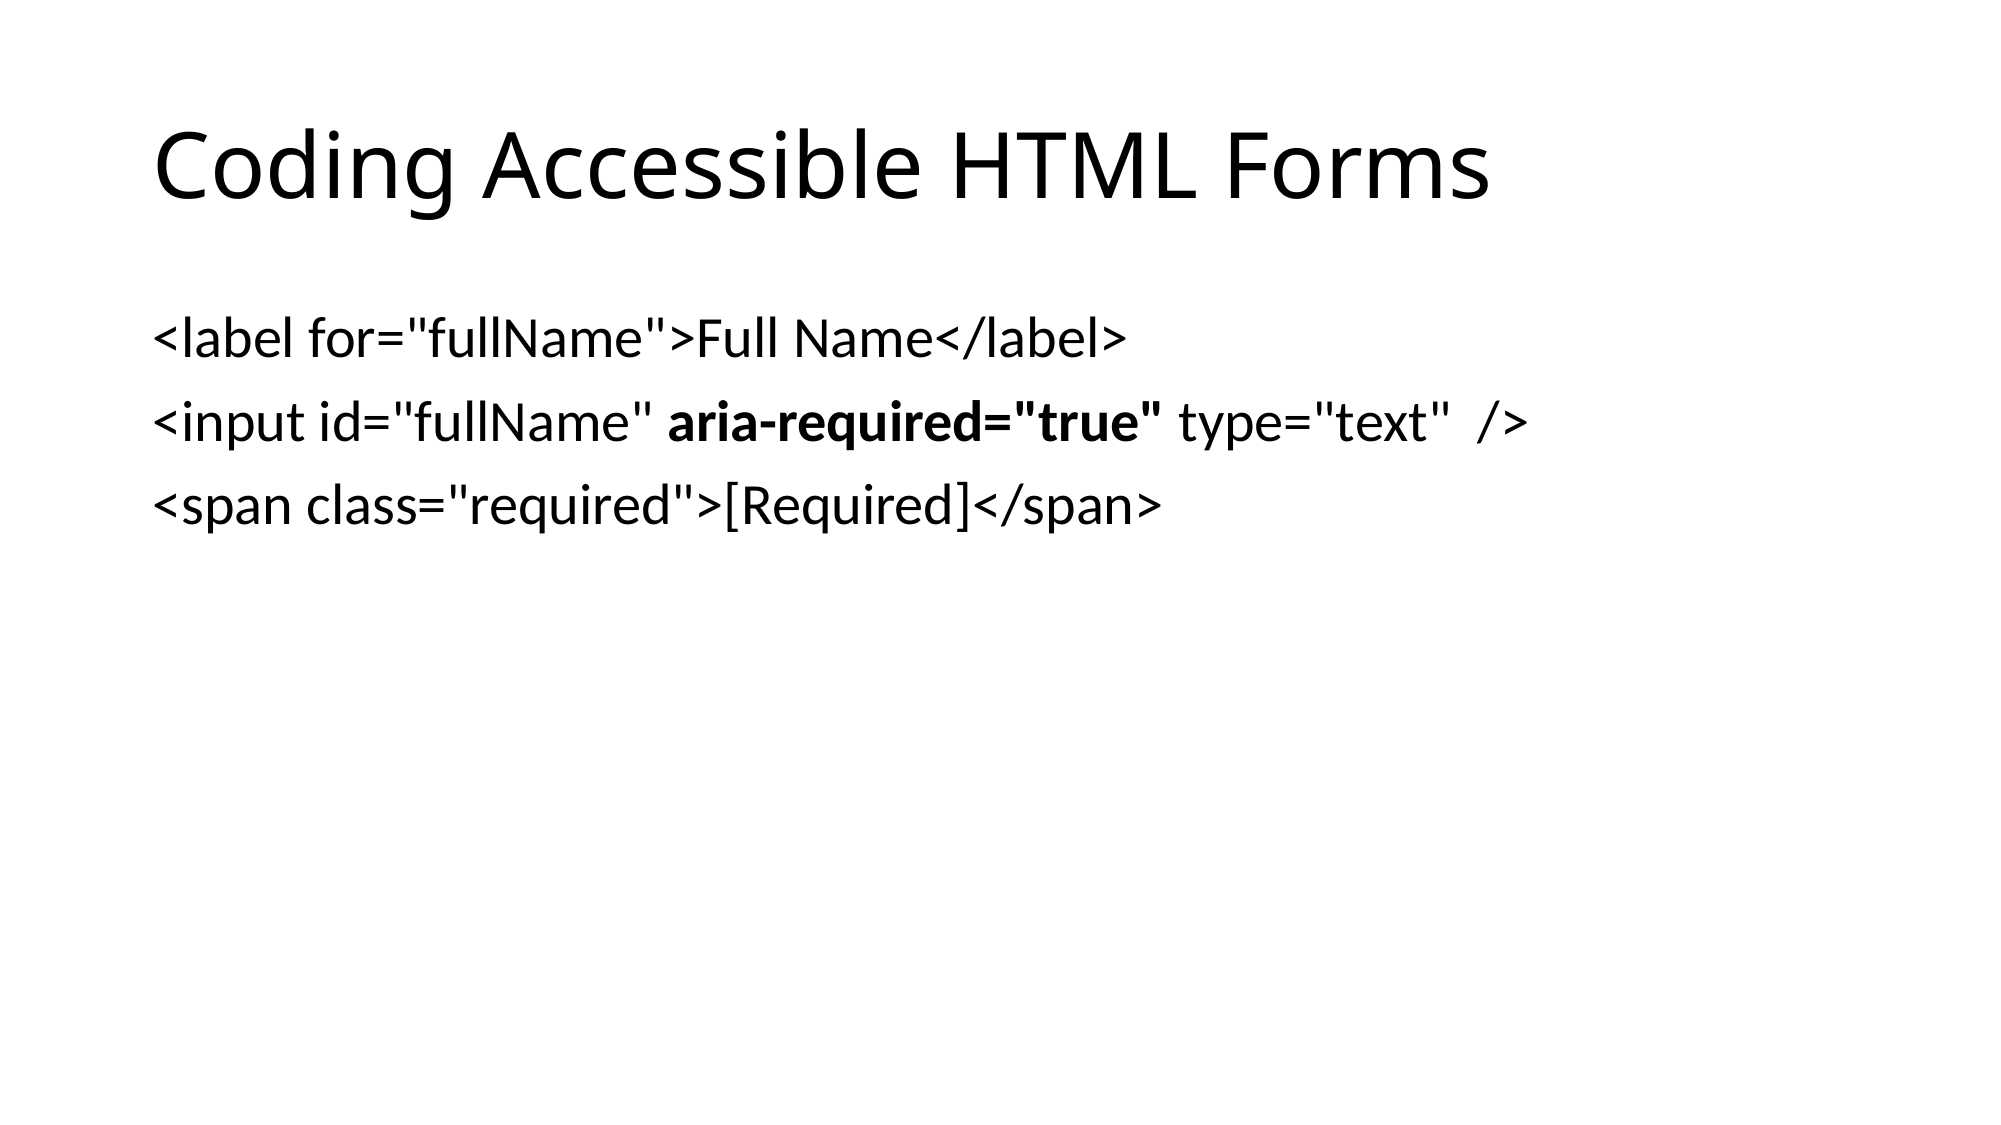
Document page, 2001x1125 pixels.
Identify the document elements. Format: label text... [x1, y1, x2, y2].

list <label for="fullName">Full Name</label> <input id="fullName" aria-required="true" type="text" /> <span class="required">[Required]</span> [137, 299, 2000, 1014]
title Coding Accessible HTML Forms [137, 59, 1863, 278]
